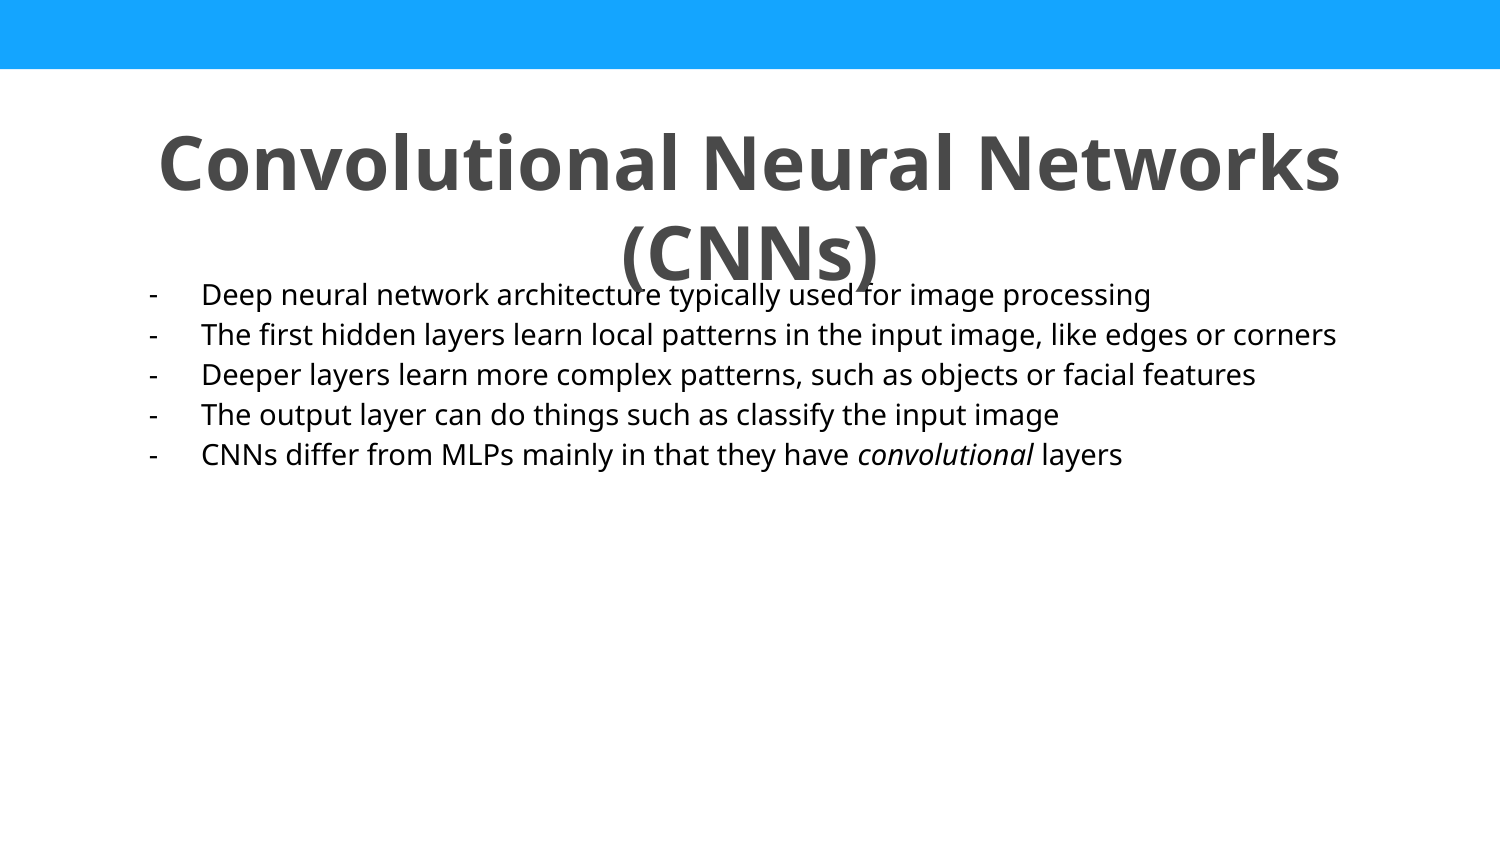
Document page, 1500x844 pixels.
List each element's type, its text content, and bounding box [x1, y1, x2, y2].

text_box Convolutional Neural Networks (CNNs) [117, 112, 1383, 210]
text_box Deep neural network architecture typically used for image processing The first hidden layers learn local patterns in the input image, like edges or corners Deeper layers learn more complex patterns, such as objects or facial features The output layer can do things such as classify the input image CNNs differ from MLPs mainly in that they have convolutional layers [111, 255, 1389, 767]
